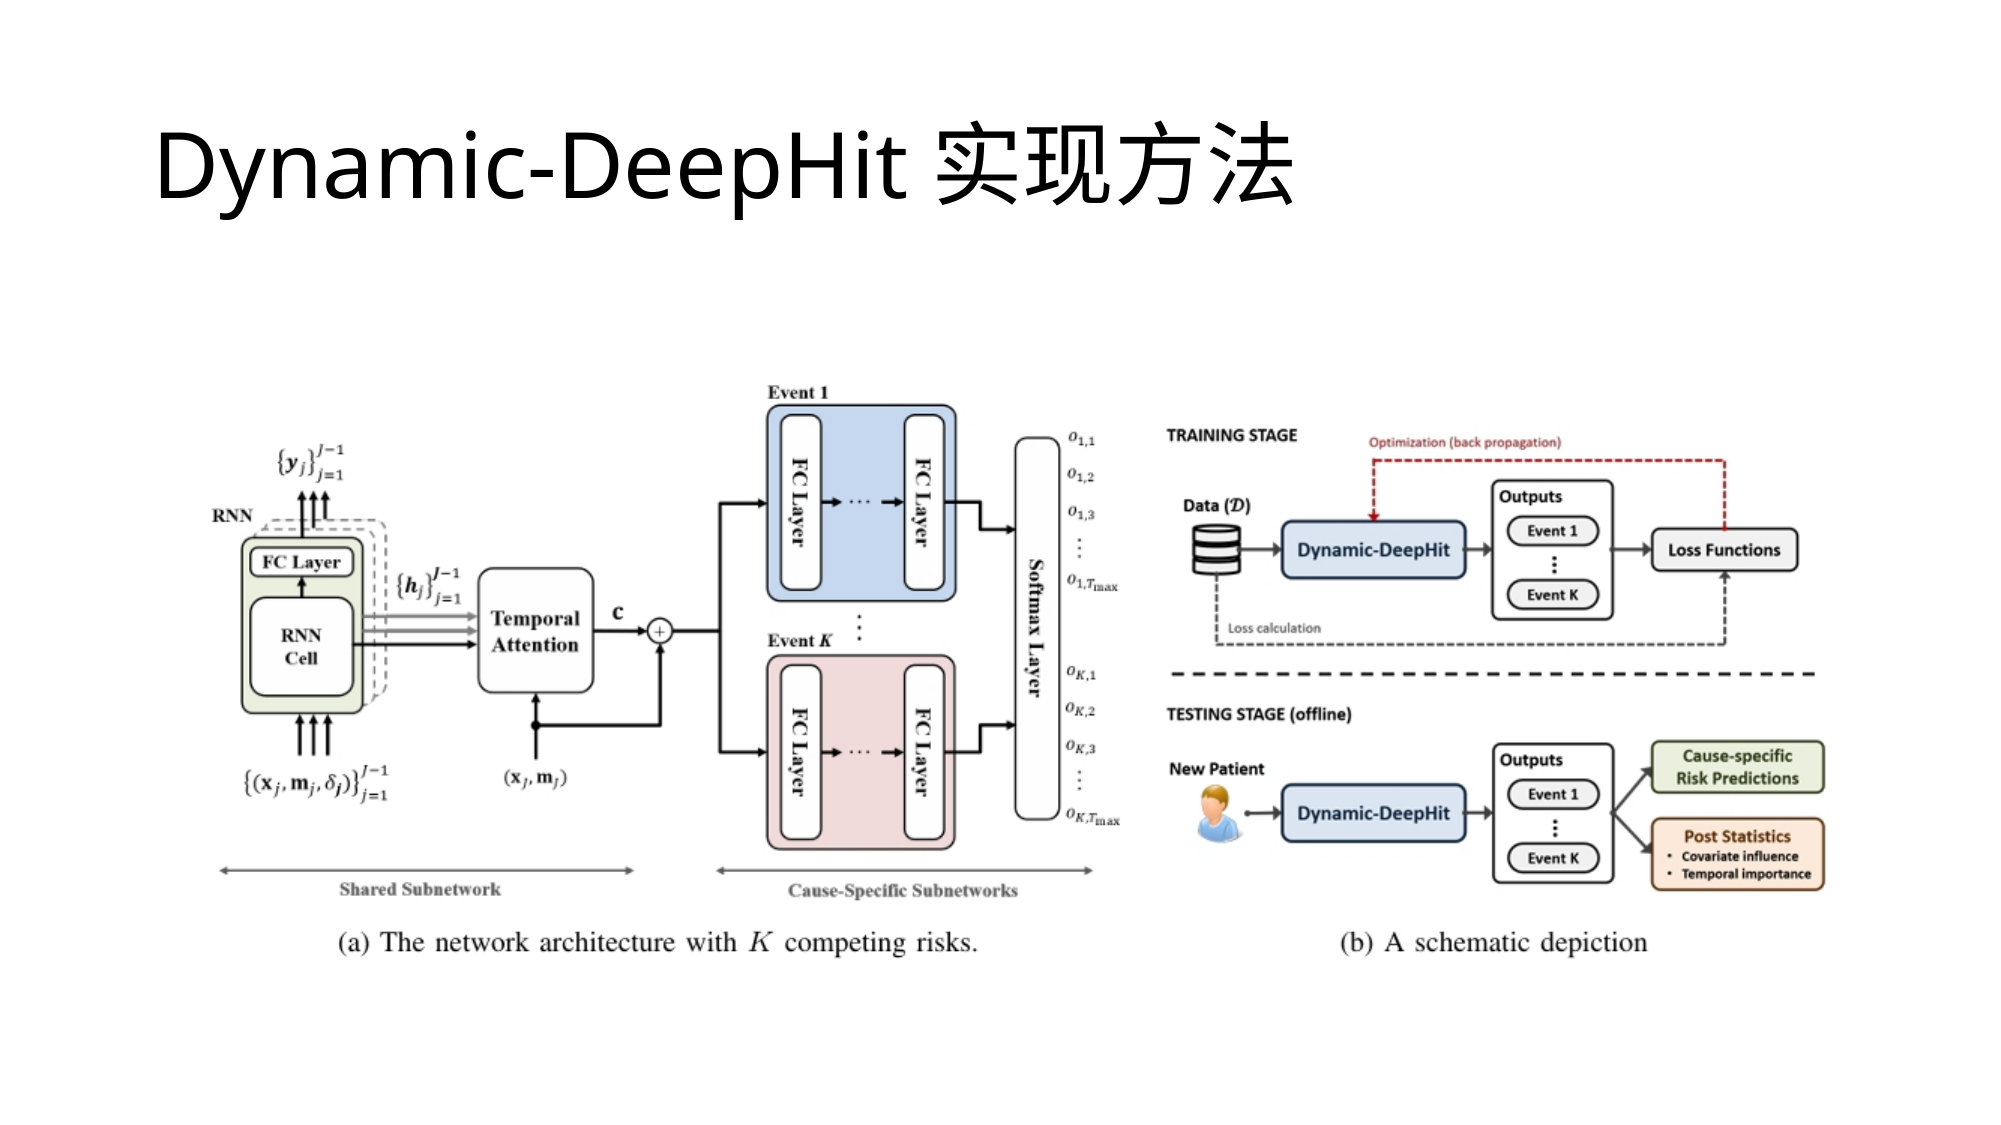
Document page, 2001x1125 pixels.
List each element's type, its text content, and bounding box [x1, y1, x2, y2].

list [137, 330, 1863, 983]
title Dynamic-DeepHit实现方法 [137, 59, 1863, 278]
